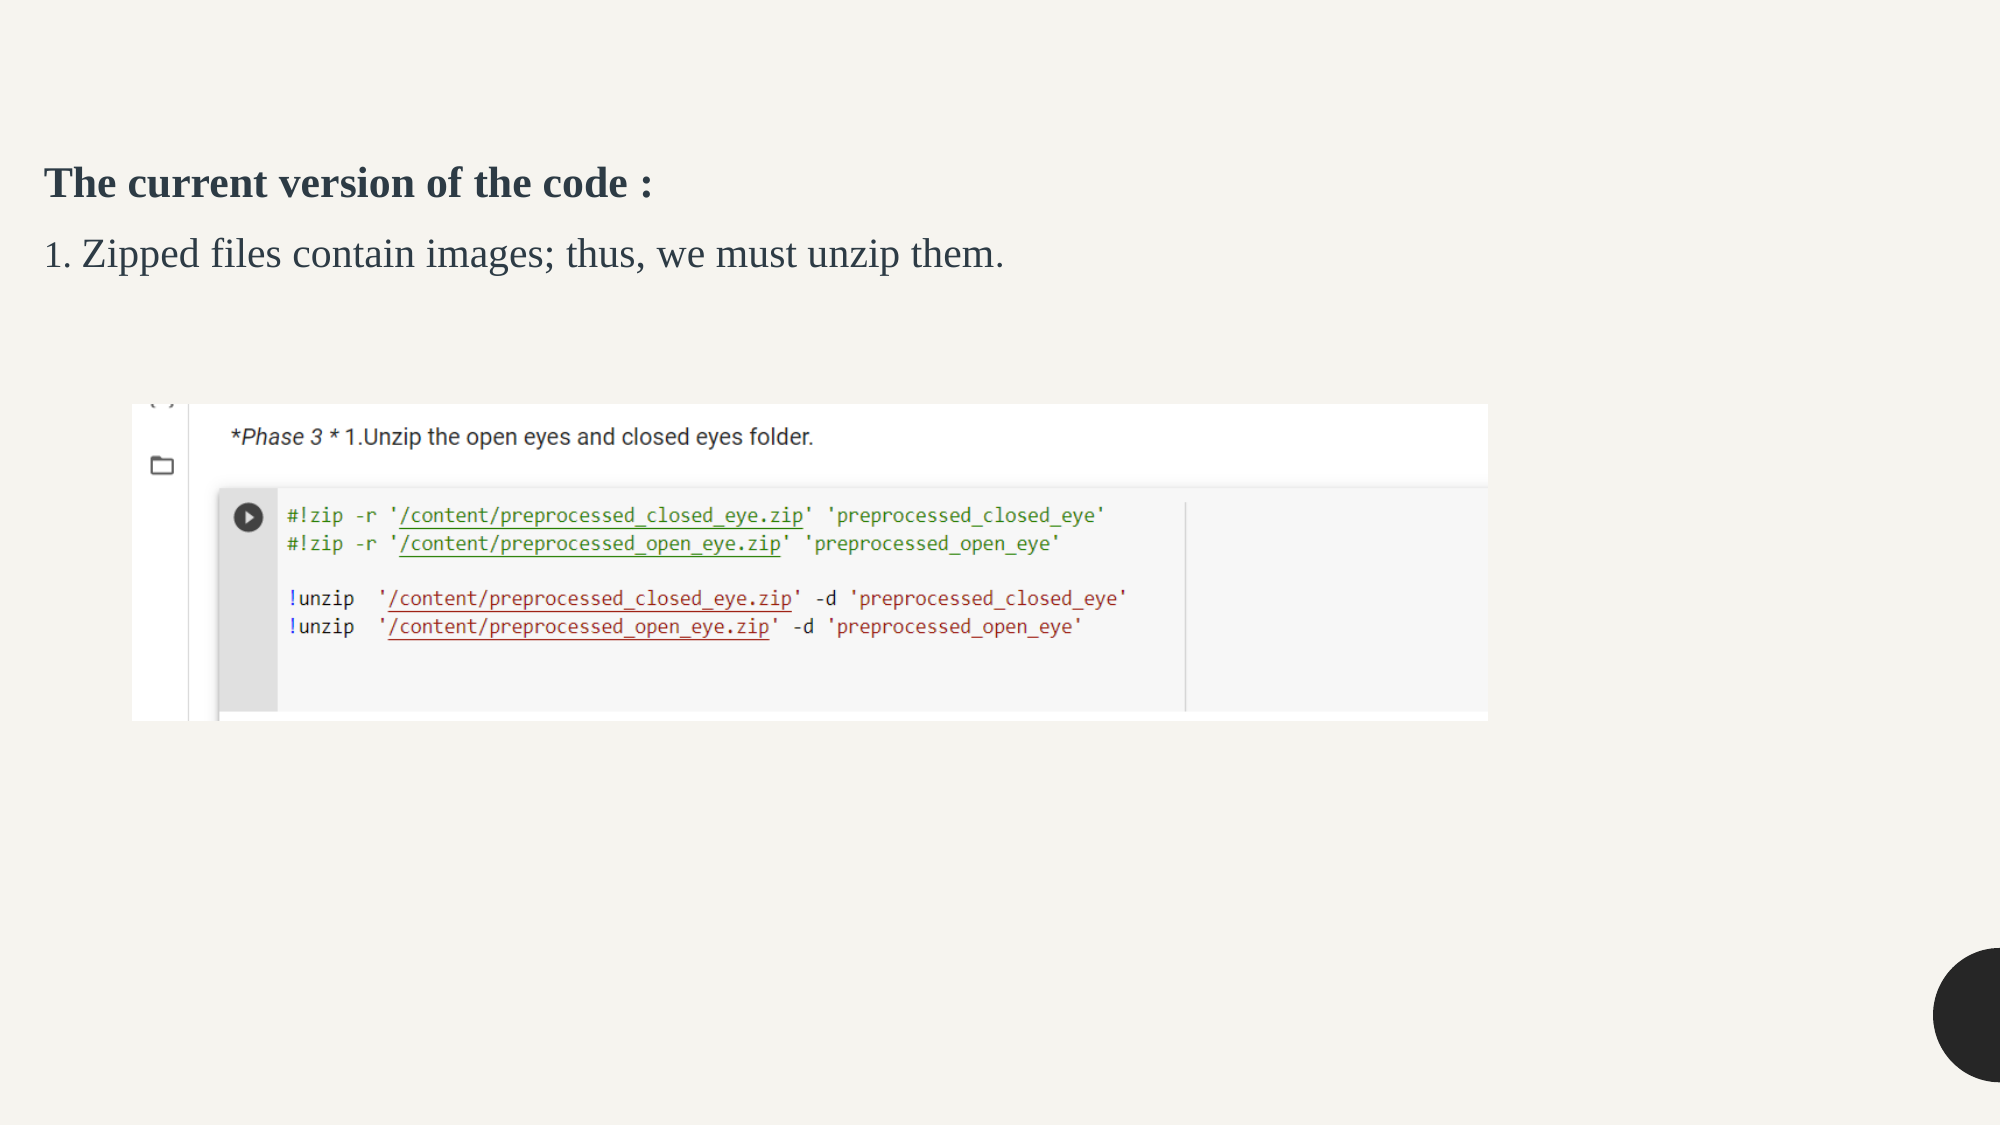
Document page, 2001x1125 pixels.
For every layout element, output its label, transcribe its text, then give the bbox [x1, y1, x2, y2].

text_box The current version of the code : 1. Zipped files contain images; thus, we must unzip them. [28, 142, 1816, 284]
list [132, 404, 1488, 721]
